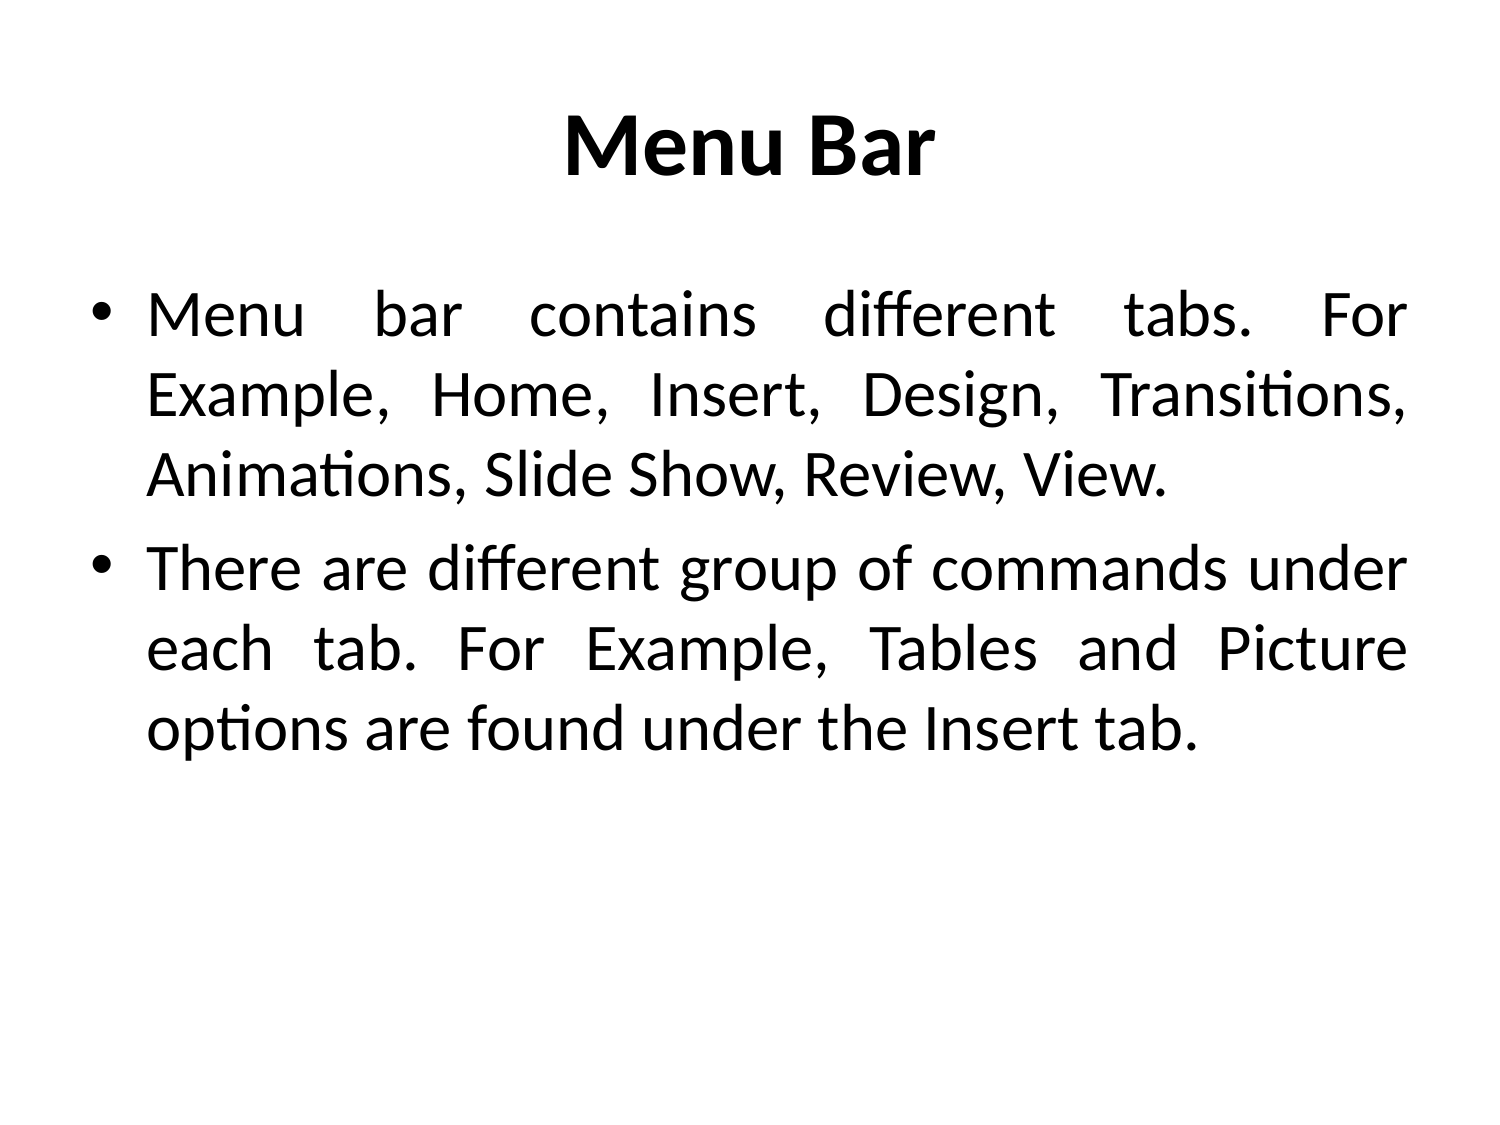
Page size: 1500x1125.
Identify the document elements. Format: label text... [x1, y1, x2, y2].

list Menu bar contains different tabs. For Example, Home, Insert, Design, Transitions, Animations, Slide Show, Review, View. There are different group of commands under each tab. For Example, Tables and Picture options are found under the Insert tab. [75, 262, 1425, 1005]
title Menu Bar [75, 45, 1425, 233]
